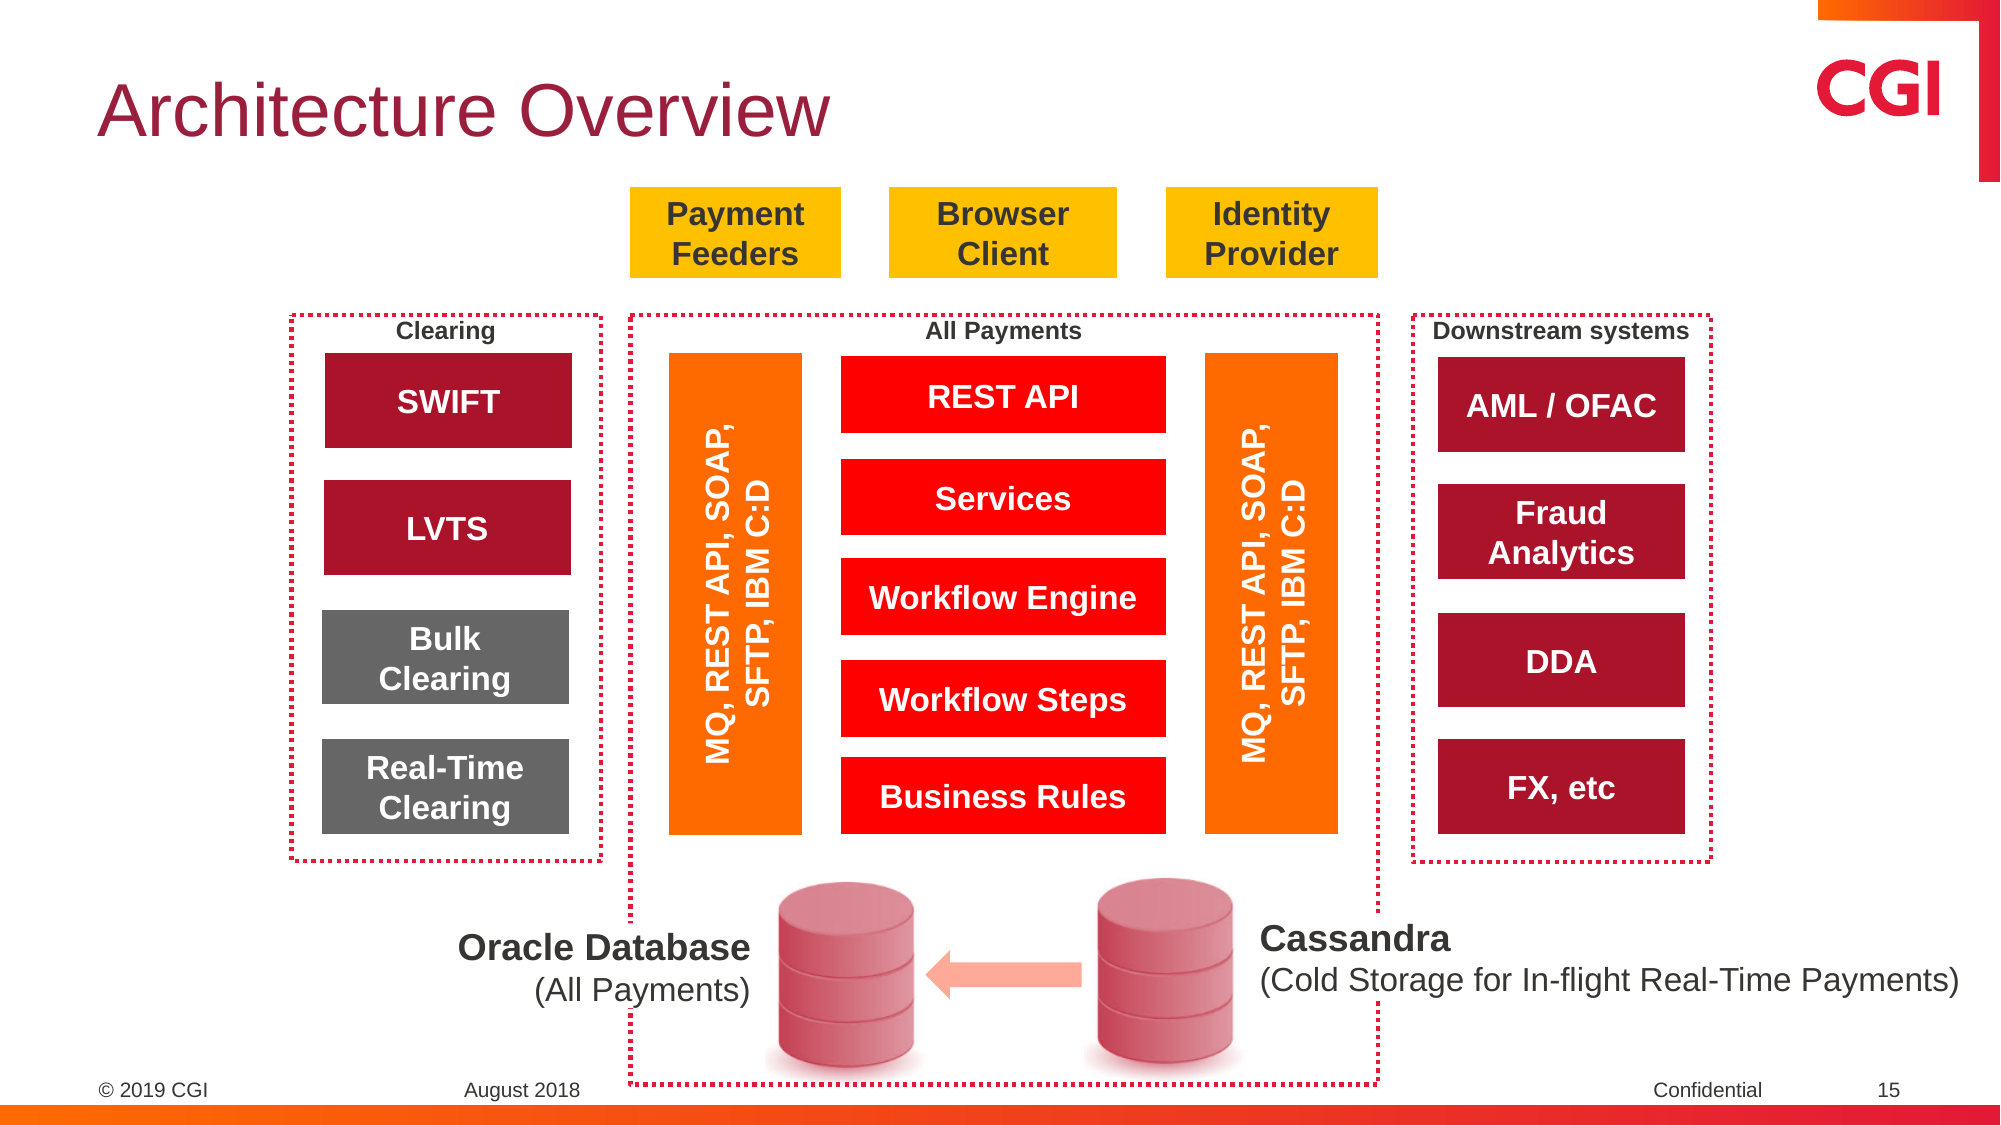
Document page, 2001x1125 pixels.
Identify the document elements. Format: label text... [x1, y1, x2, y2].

picture [765, 875, 929, 1090]
text_box Workflow Engine [840, 558, 1166, 635]
text_box Oracle Database (All Payments) [208, 923, 751, 1009]
text_box Workflow Steps [840, 660, 1166, 737]
text_box DDA [1438, 613, 1686, 708]
text_box MQ, REST API, SOAP, SFTP, IBM C:D [668, 353, 803, 835]
text_box Clearing [289, 313, 603, 863]
text_box Real-Time Clearing [321, 738, 569, 834]
title Architecture Overview [97, 30, 1737, 182]
text_box Downstream systems [1411, 313, 1713, 864]
text_box Identity Provider [1165, 186, 1378, 278]
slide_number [414, 1075, 631, 1103]
text_box Confidential [1599, 1075, 1816, 1104]
picture [1084, 870, 1248, 1085]
text_box Payment Feeders [630, 186, 841, 278]
text_box Business Rules [840, 757, 1167, 834]
text_box MQ, REST API, SOAP, SFTP, IBM C:D [1204, 353, 1339, 834]
text_box SWIFT [324, 353, 573, 449]
text_box FX, etc [1438, 738, 1686, 834]
text_box [933, 950, 1079, 1000]
text_box Bulk Clearing [321, 609, 569, 704]
text_box REST API [840, 356, 1167, 434]
text_box Cassandra (Cold Storage for In-flight Real-Time Payments) [1259, 913, 2000, 999]
text_box AML / OFAC [1438, 356, 1686, 452]
text_box Services [840, 458, 1167, 536]
text_box Fraud Analytics [1438, 483, 1686, 579]
text_box All Payments [628, 313, 1380, 1087]
slide_number 15 [1857, 1075, 1901, 1104]
text_box LVTS [323, 479, 572, 575]
text_box Browser Client [889, 186, 1118, 278]
